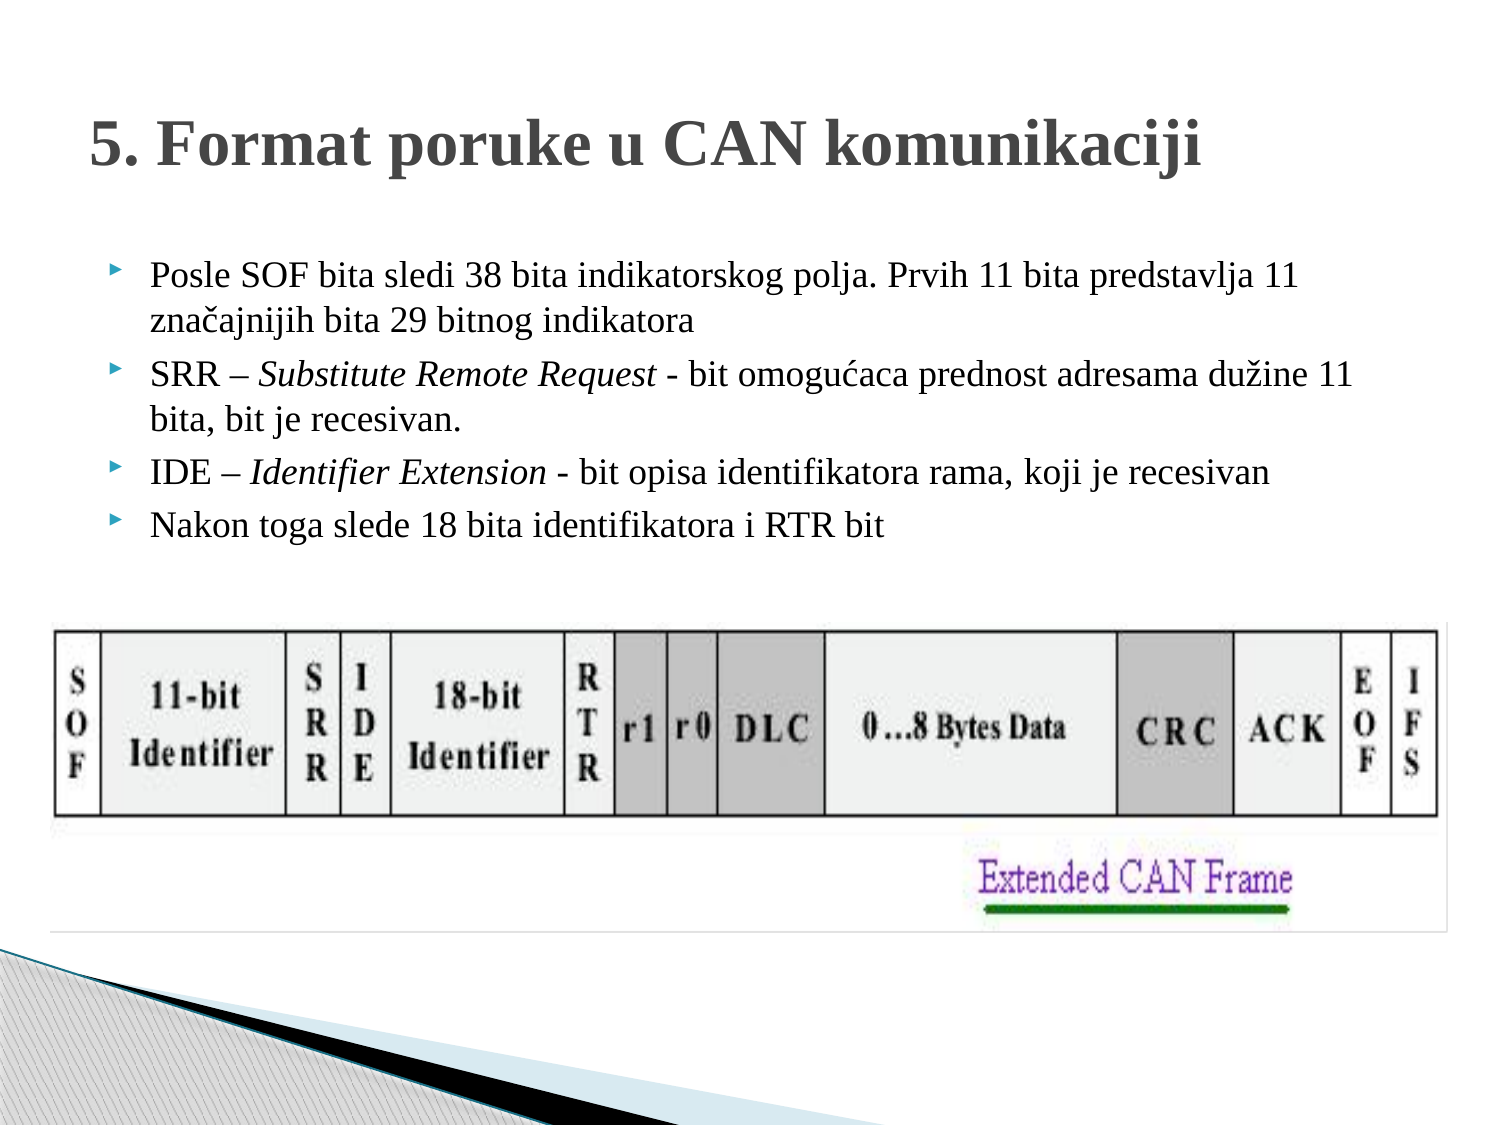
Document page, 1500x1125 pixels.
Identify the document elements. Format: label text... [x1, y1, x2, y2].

title 5. Format poruke u CAN komunikaciji [75, 45, 1425, 233]
list Posle SOF bita sledi 38 bita indikatorskog polja. Prvih 11 bita predstavlja 11 značajnijih bita 29 bitnog indikatora SRR – Substitute Remote Request - bit omogućaca prednost adresama dužine 11 bita, bit je recesivan. IDE – Identifier Extension - bit opisa identifikatora rama, koji je recesivan Nakon toga slede 18 bita identifikatora i RTR bit [75, 243, 1400, 588]
picture [49, 622, 1451, 936]
